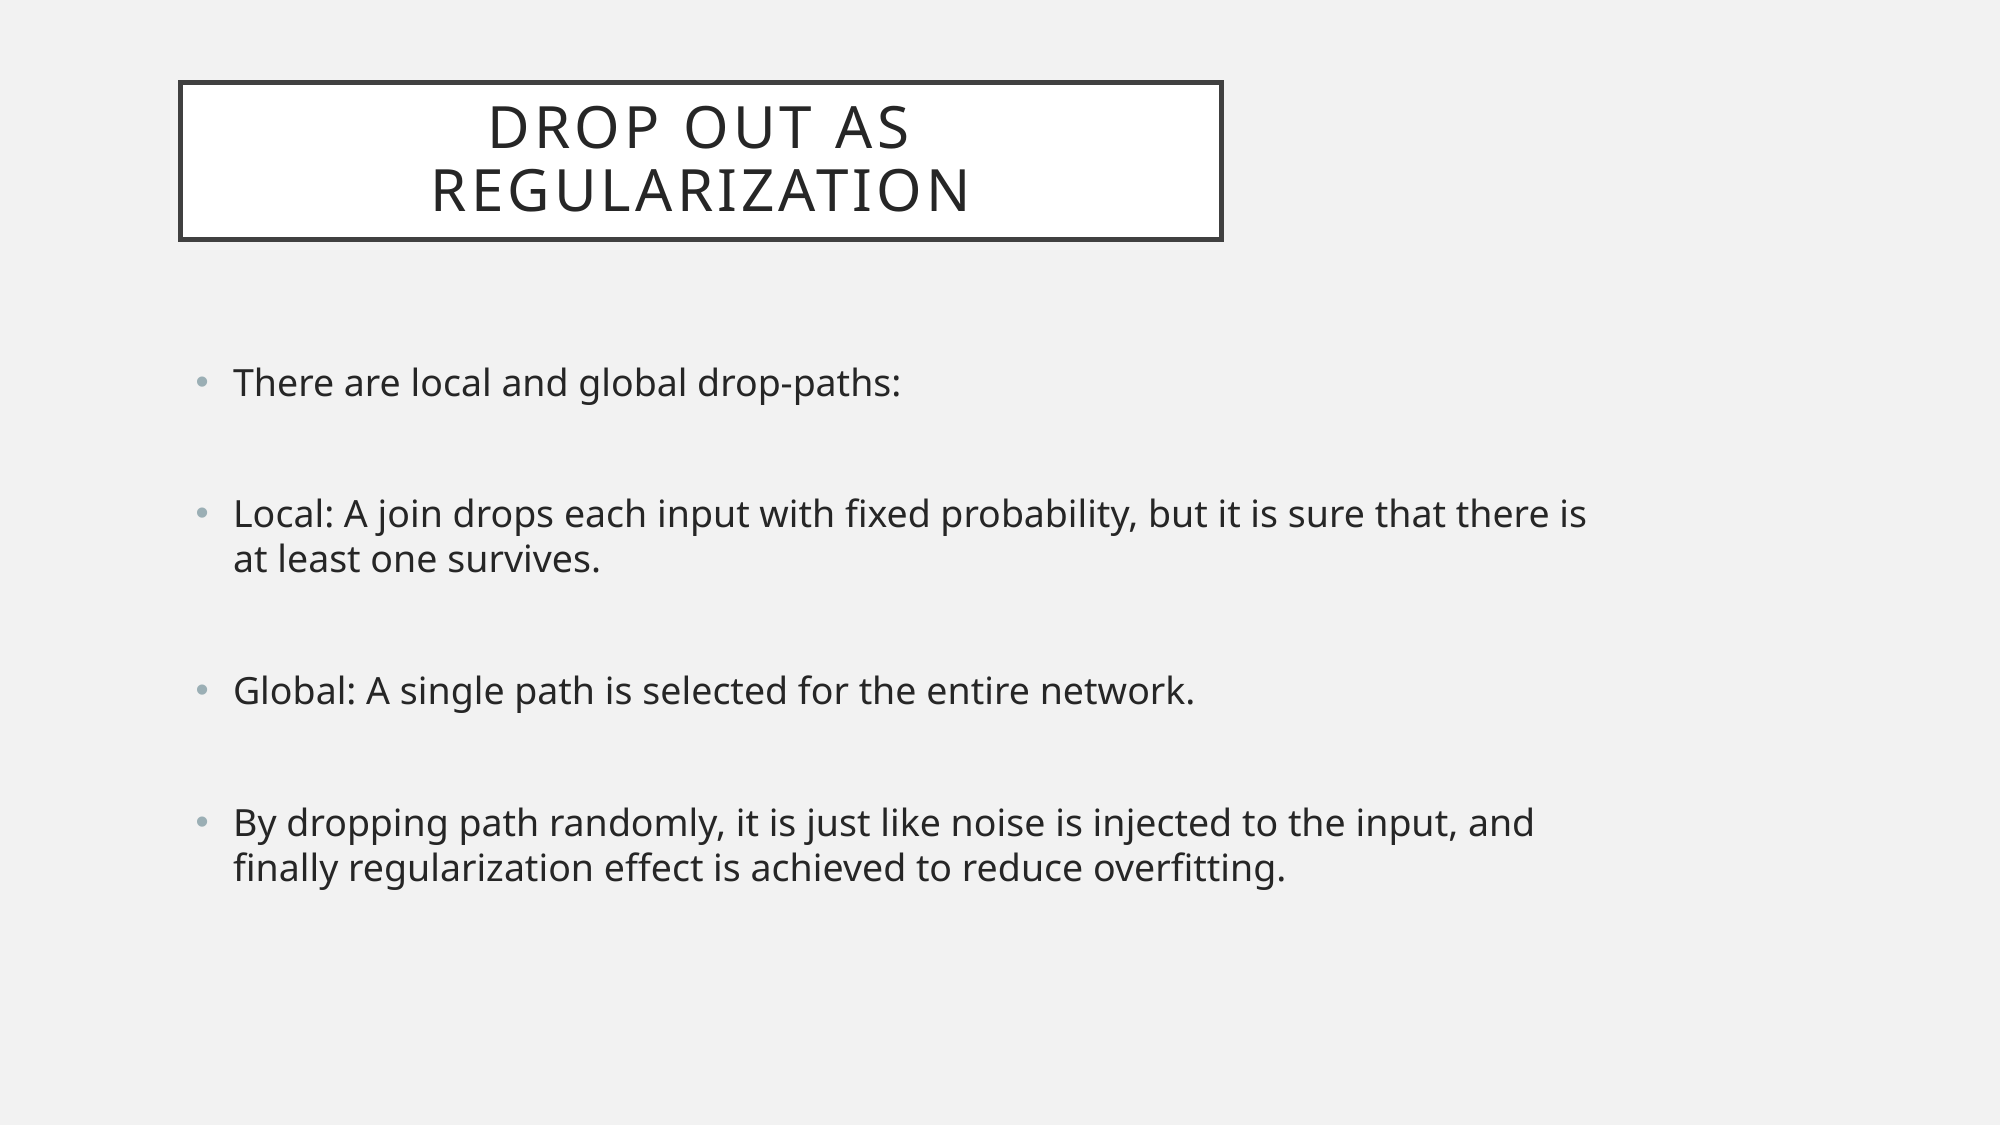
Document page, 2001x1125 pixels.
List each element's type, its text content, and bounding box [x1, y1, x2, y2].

list There are local and global drop-paths: Local: A join drops each input with fixed probability, but it is sure that there is at least one survives. Global: A single path is selected for the entire network. By dropping path randomly, it is just like noise is injected to the input, and finally regularization effect is achieved to reduce overfitting. [180, 351, 1634, 964]
title Drop out as regularization [178, 80, 1224, 242]
